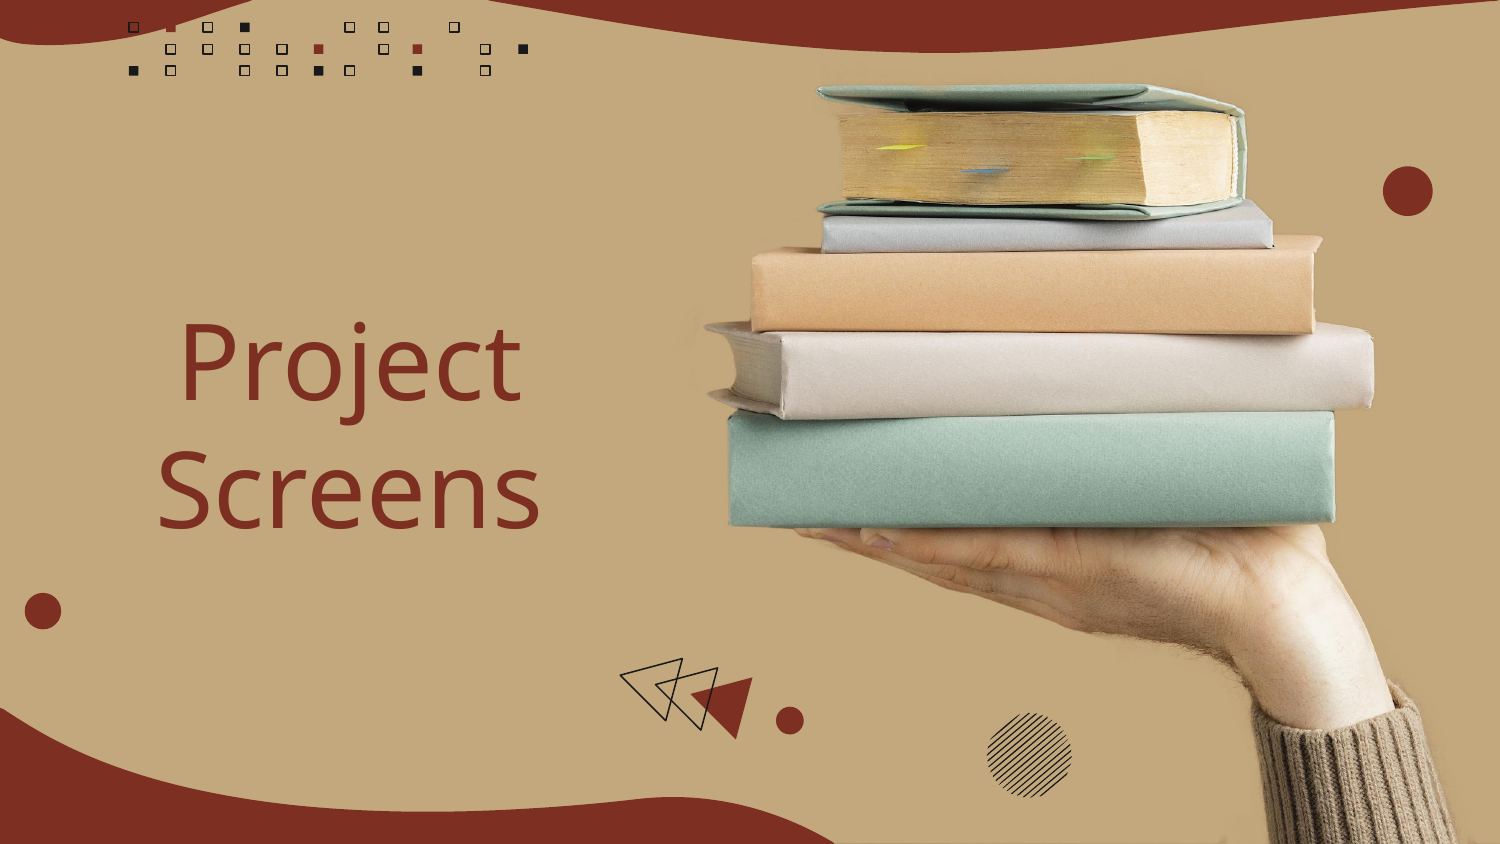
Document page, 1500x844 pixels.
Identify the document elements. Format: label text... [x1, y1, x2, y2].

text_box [611, 643, 808, 740]
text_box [986, 712, 1072, 798]
picture [0, 0, 1500, 844]
title Project Screens [117, 153, 582, 691]
